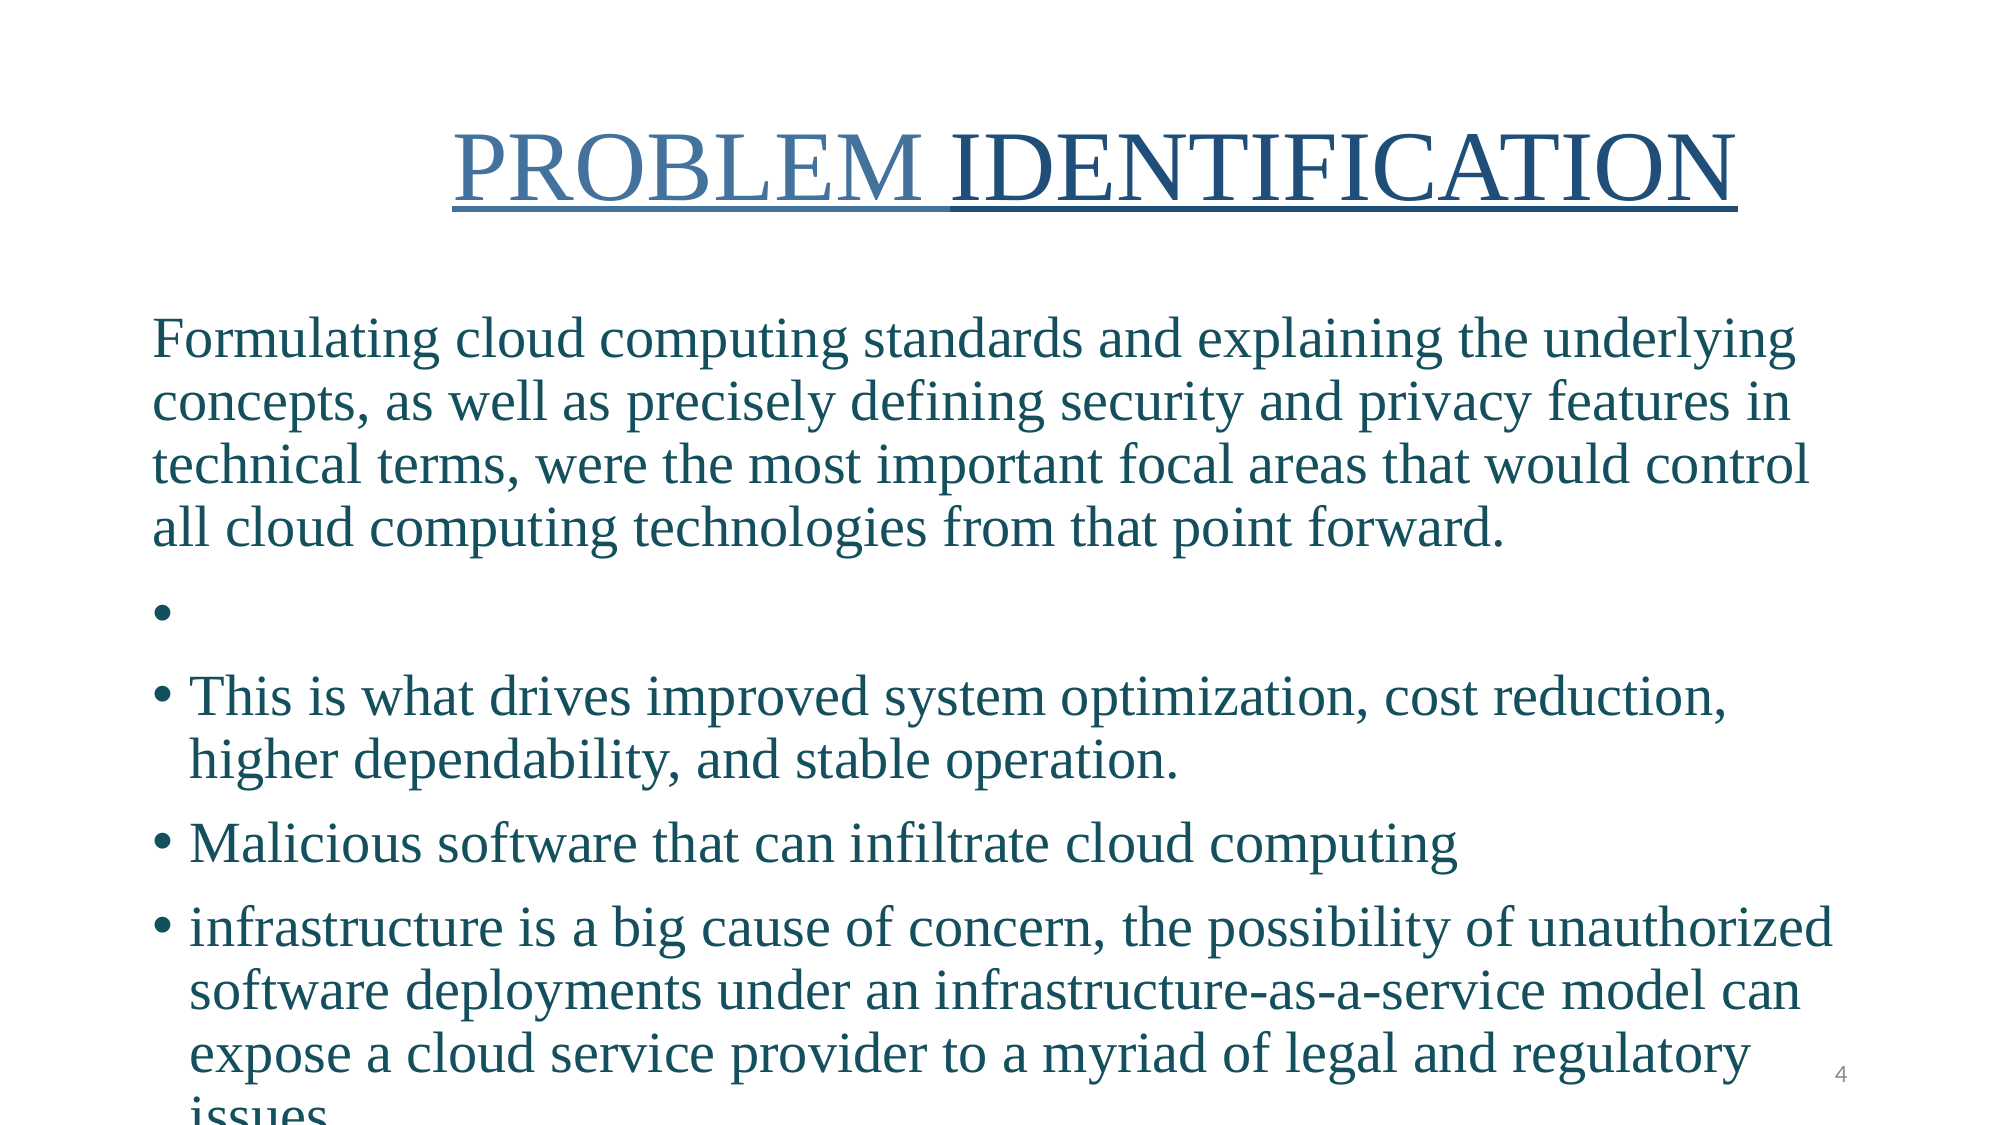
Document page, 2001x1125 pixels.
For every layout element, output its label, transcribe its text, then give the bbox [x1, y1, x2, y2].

list Formulating cloud computing standards and explaining the underlying concepts, as well as precisely defining security and privacy features in technical terms, were the most important focal areas that would control all cloud computing technologies from that point forward. This is what drives improved system optimization, cost reduction, higher dependability, and stable operation. Malicious software that can infiltrate cloud computing infrastructure is a big cause of concern, the possibility of unauthorized software deployments under an infrastructure-as-a-service model can expose a cloud service provider to a myriad of legal and regulatory issues. [137, 299, 1863, 1014]
slide_number 4 [1412, 1042, 1863, 1103]
title PROBLEM IDENTIFICATION [137, 59, 1863, 278]
